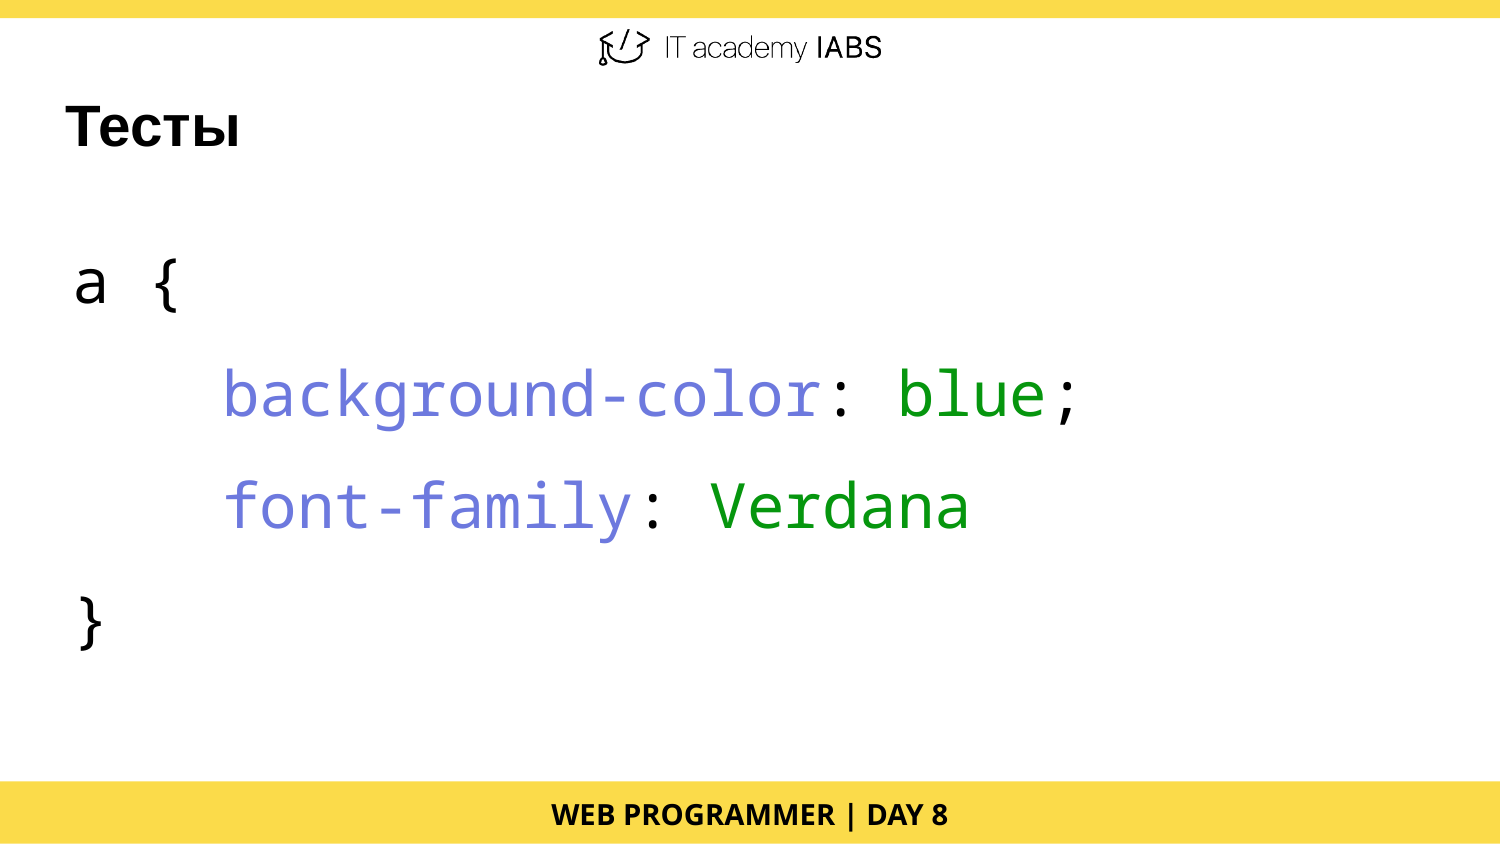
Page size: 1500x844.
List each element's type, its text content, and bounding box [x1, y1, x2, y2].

text_box WEB PROGRAMMER | DAY 8 [340, 781, 1160, 844]
text_box [0, 781, 340, 844]
picture [591, 18, 887, 71]
text_box Тесты [51, 72, 1449, 167]
text_box a { background-color: blue; font-family: Verdana } [51, 189, 1449, 750]
text_box [0, 0, 1500, 19]
text_box [1160, 781, 1500, 844]
